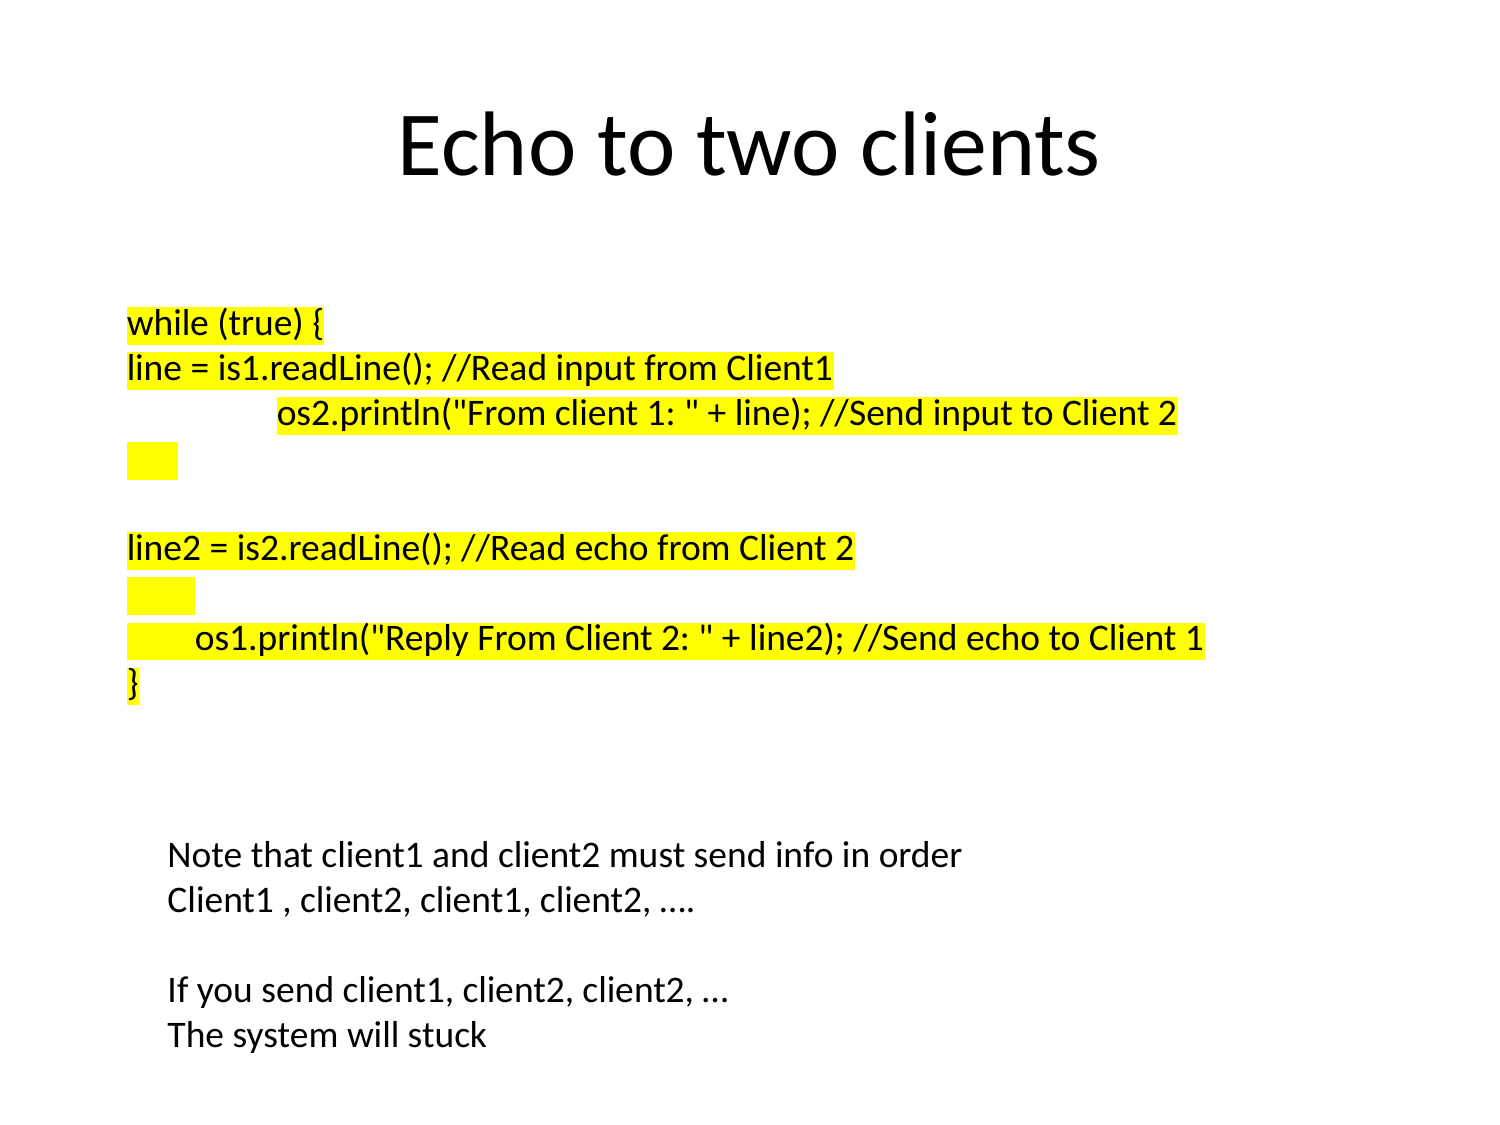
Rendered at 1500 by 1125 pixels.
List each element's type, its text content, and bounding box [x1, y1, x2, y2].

text_box while (true) { line = is1.readLine(); //Read input from Client1 os2.println("From client 1: " + line); //Send input to Client 2 line2 = is2.readLine(); //Read echo from Client 2 os1.println("Reply From Client 2: " + line2); //Send echo to Client 1 } [112, 290, 1317, 711]
text_box Note that client1 and client2 must send info in order Client1 , client2, client1, client2, …. If you send client1, client2, client2, … The system will stuck [152, 822, 979, 1062]
title Echo to two clients [75, 45, 1425, 233]
